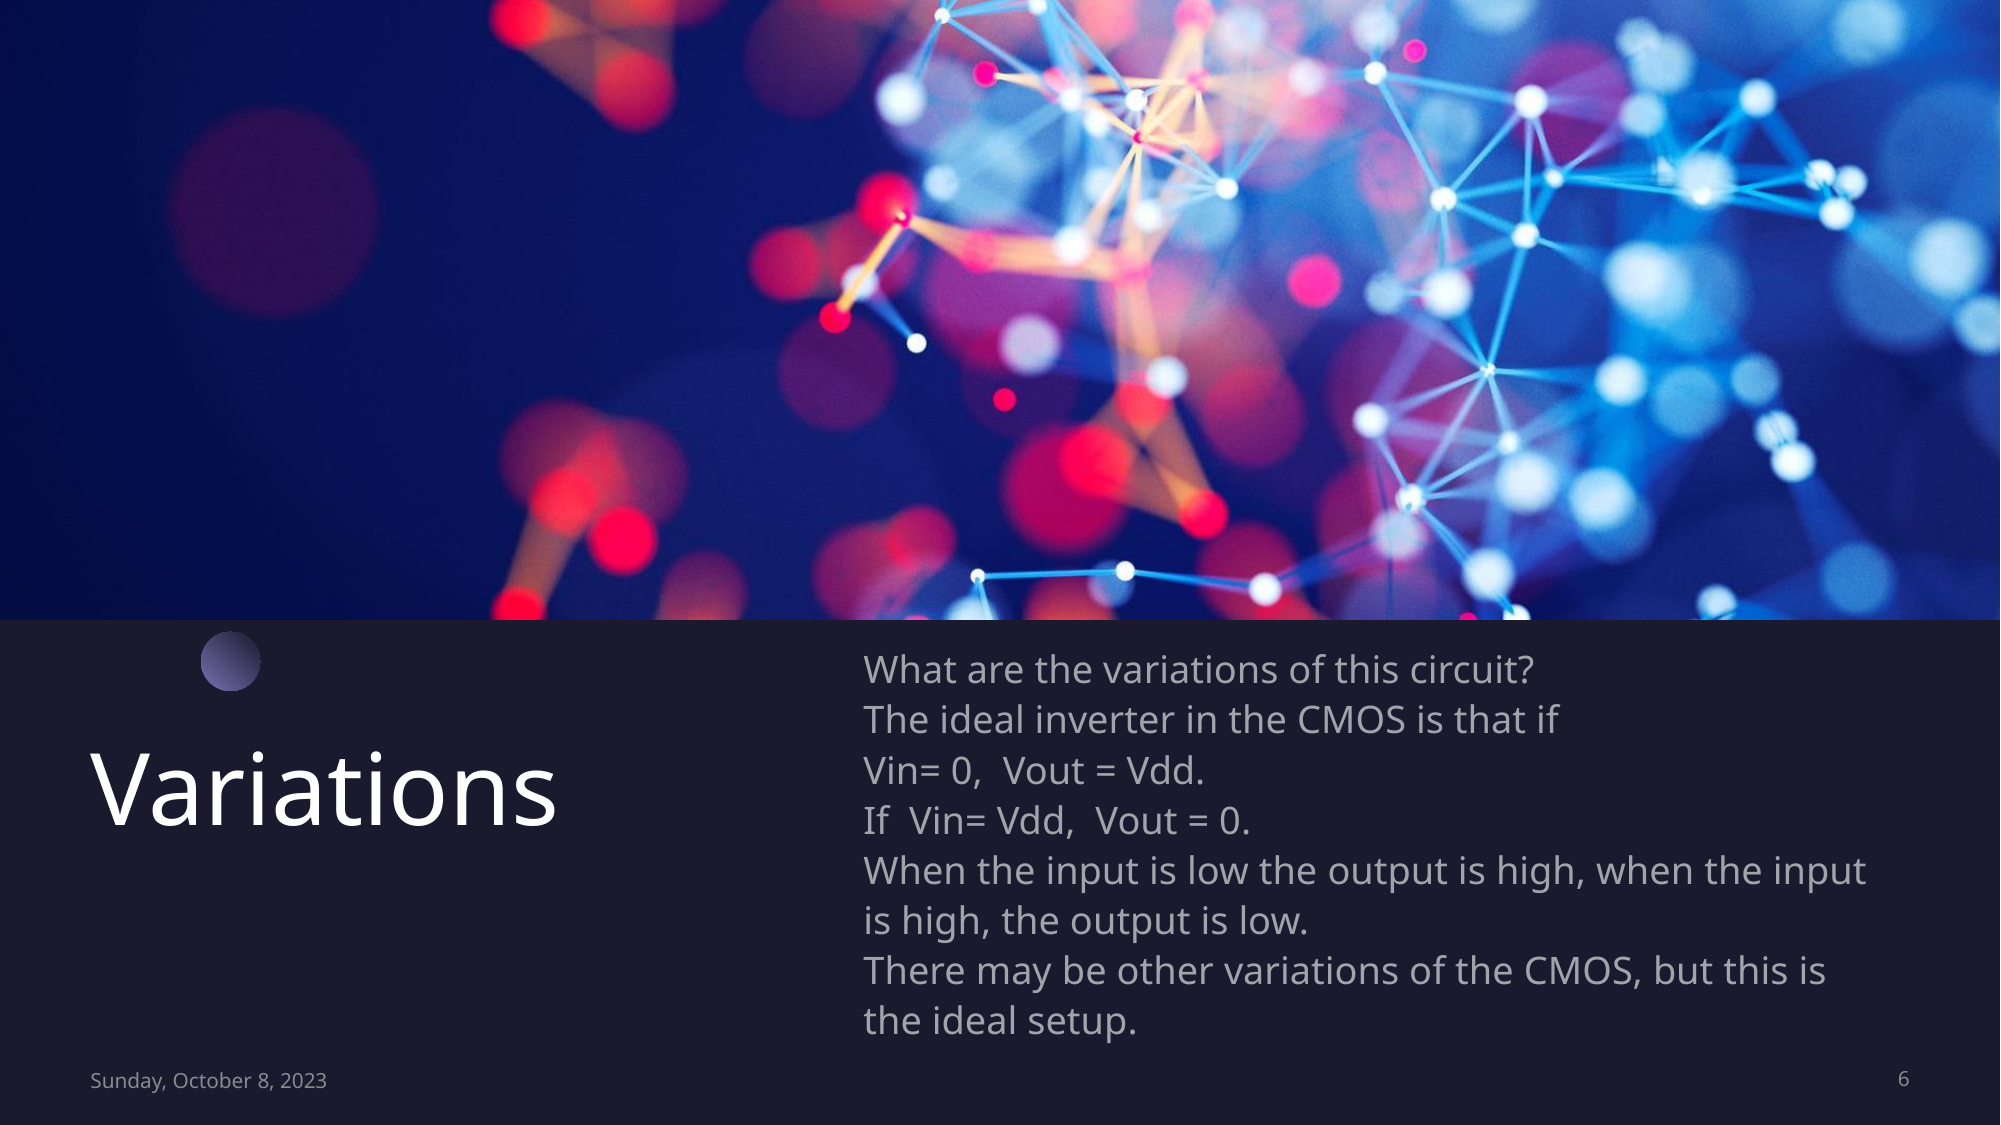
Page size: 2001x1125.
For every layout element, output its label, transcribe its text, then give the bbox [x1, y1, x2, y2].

list What are the variations of this circuit? The ideal inverter in the CMOS is that if Vin= 0, Vout = Vdd. If Vin= Vdd, Vout = 0. When the input is low the output is high, when the input is high, the output is low. There may be other variations of the CMOS, but this is the ideal setup. [863, 641, 1884, 1043]
picture [0, 0, 2000, 620]
title Variations [90, 739, 829, 996]
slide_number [90, 1067, 522, 1093]
slide_number 6 [1632, 1067, 1910, 1093]
